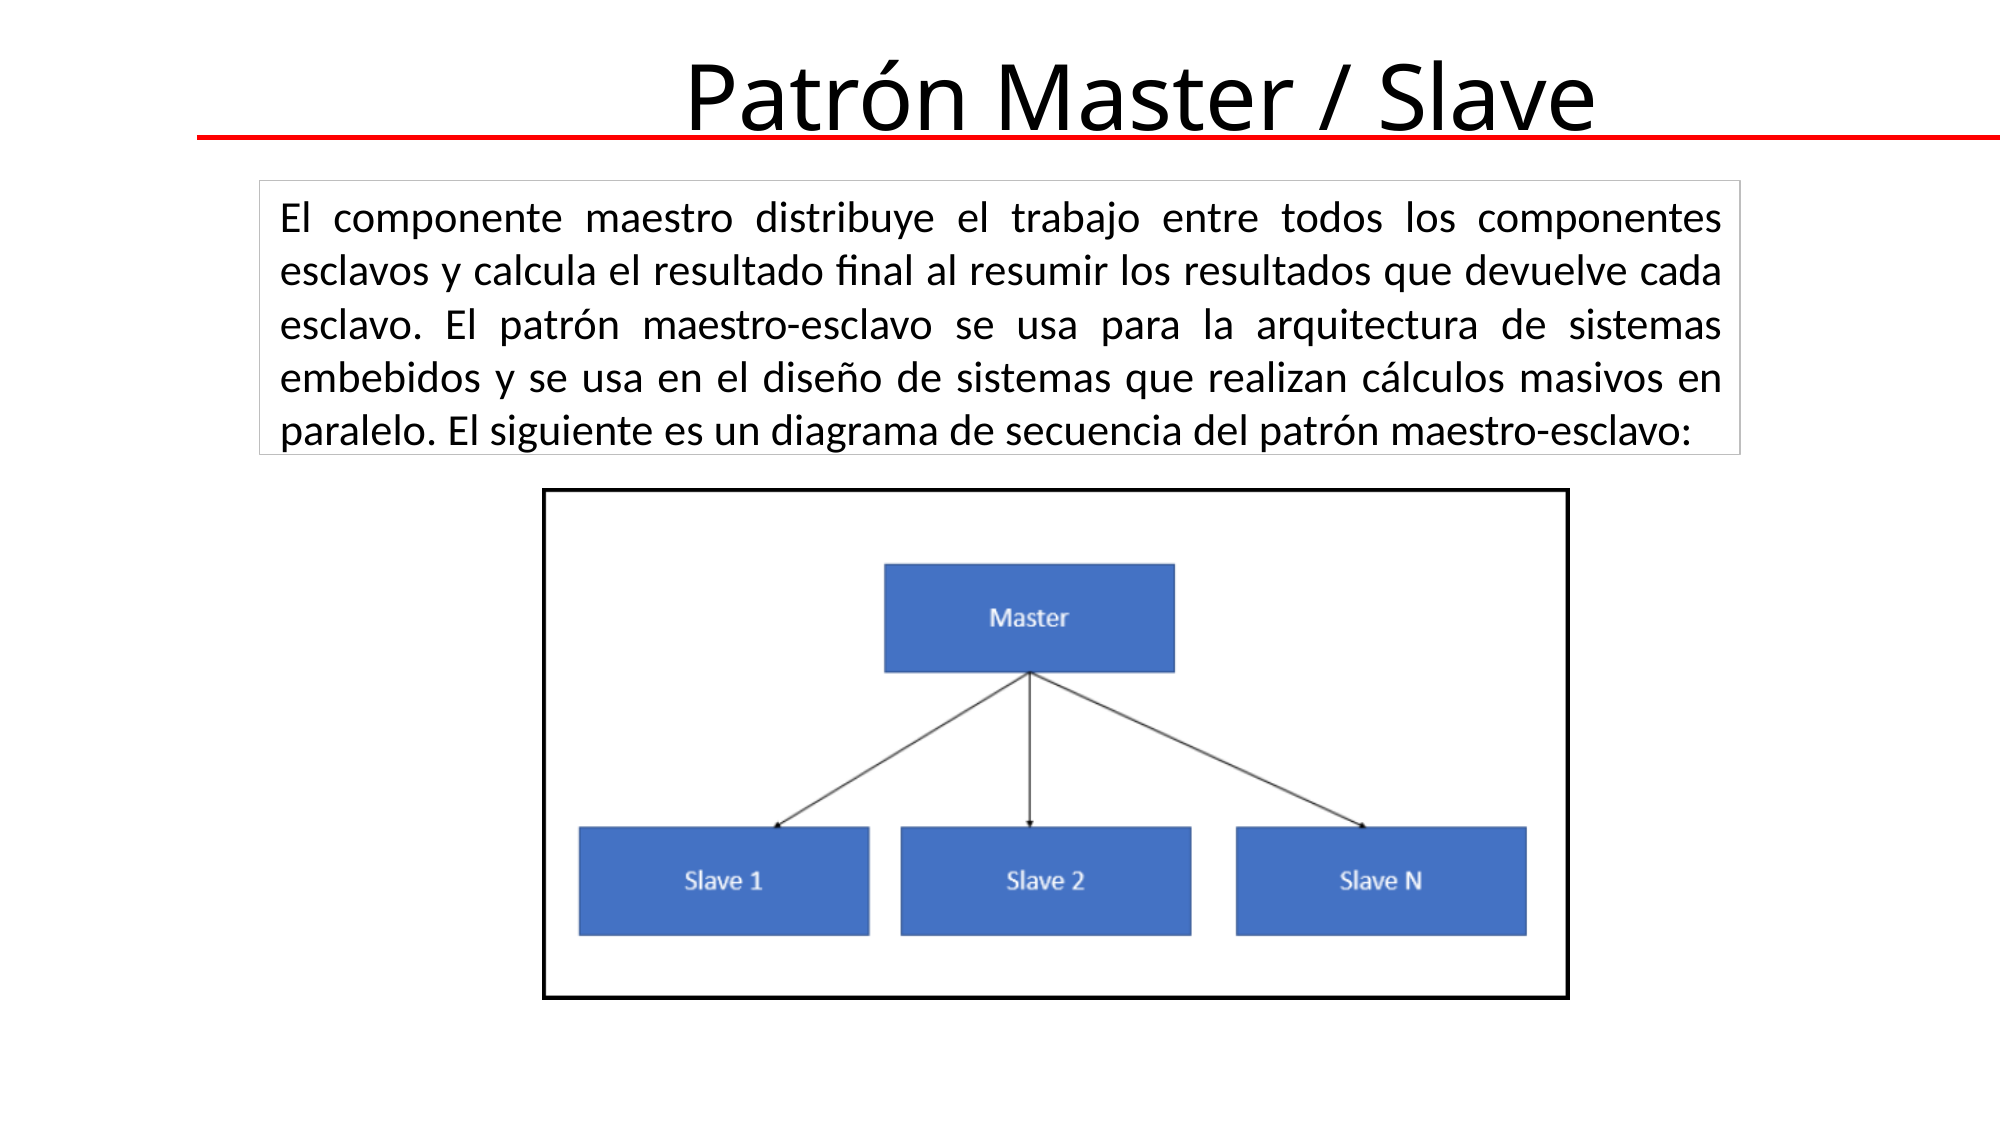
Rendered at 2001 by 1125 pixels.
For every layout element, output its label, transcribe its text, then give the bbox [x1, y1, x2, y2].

footer CJava, siempre para apoyarte. [794, 757, 1763, 1125]
title Patrón Master / Slave [97, 0, 2000, 188]
picture [541, 488, 1571, 1001]
text_box El componente maestro distribuye el trabajo entre todos los componentes esclavos y calcula el resultado final al resumir los resultados que devuelve cada esclavo. El patrón maestro-esclavo se usa para la arquitectura de sistemas embebidos y se usa en el diseño de sistemas que realizan cálculos masivos en paralelo. El siguiente es un diagrama de secuencia del patrón maestro-esclavo: [259, 180, 1741, 455]
